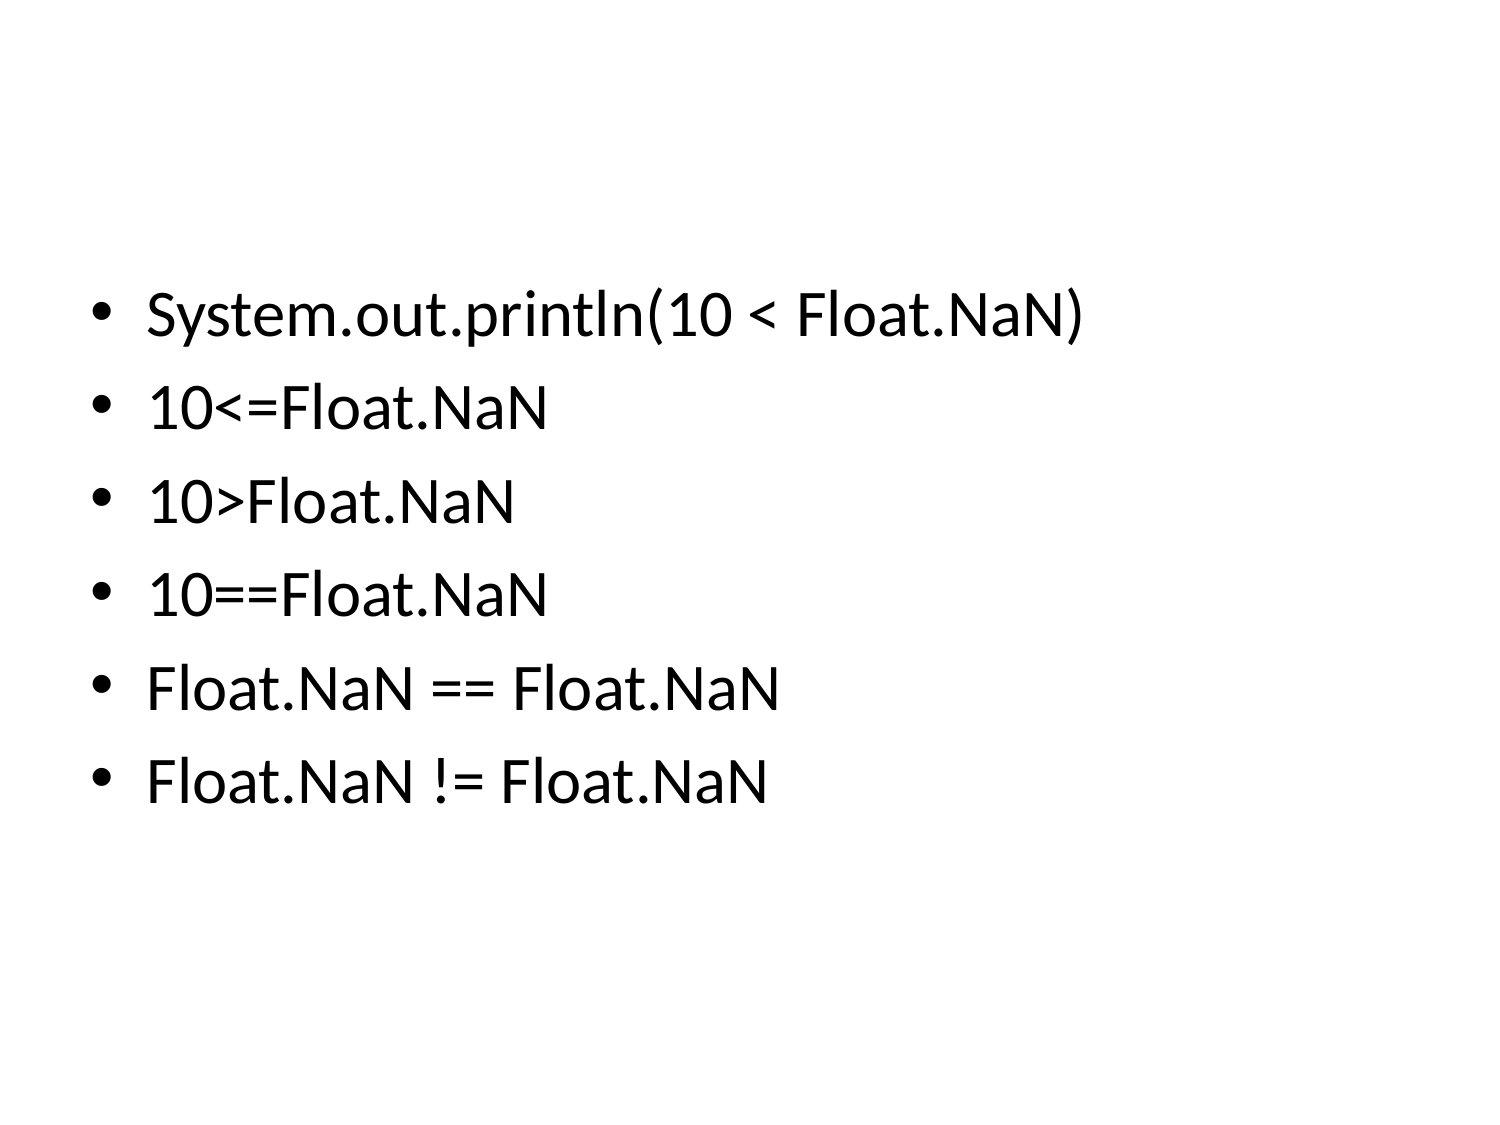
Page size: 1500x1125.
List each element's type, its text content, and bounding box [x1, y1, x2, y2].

list System.out.println(10 < Float.NaN) 10<=Float.NaN 10>Float.NaN 10==Float.NaN Float.NaN == Float.NaN Float.NaN != Float.NaN [75, 262, 1425, 1005]
